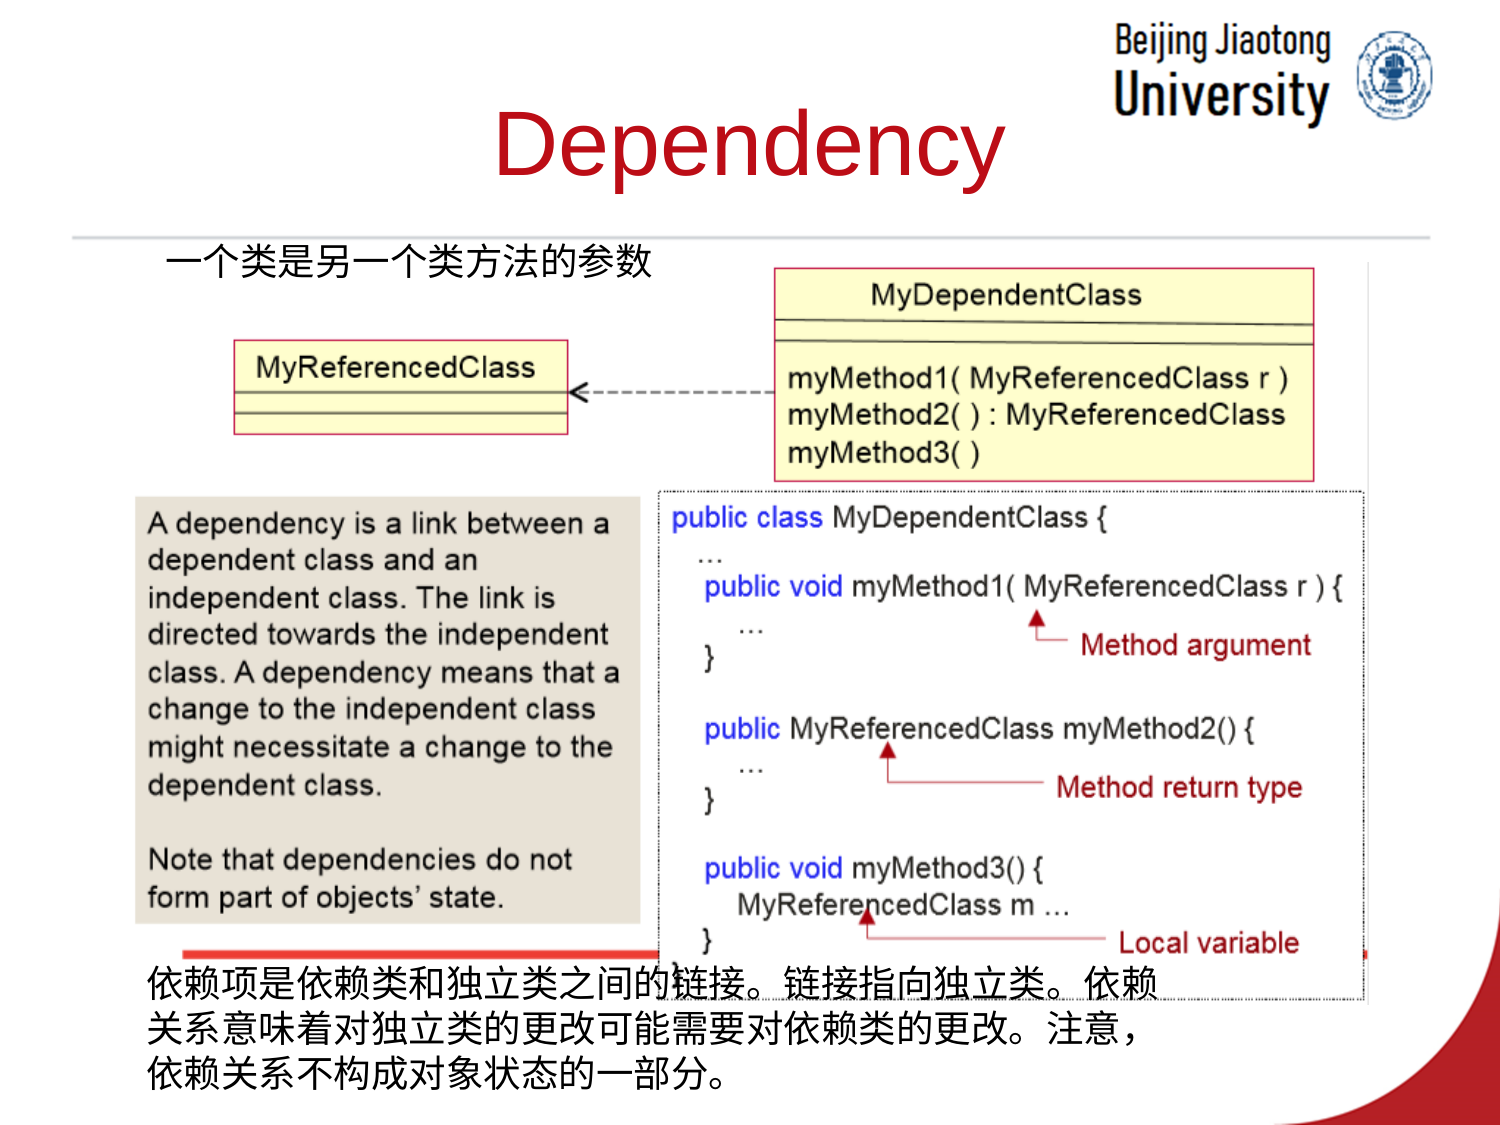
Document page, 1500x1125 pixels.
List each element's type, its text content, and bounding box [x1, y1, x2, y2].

text_box 一个类是另一个类方法的参数 [150, 230, 726, 260]
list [131, 262, 1369, 1006]
title Dependency [75, 45, 1425, 233]
text_box 依赖项是依赖类和独立类之间的链接。链接指向独立类。依赖关系意味着对独立类的更改可能需要对依赖类的更改。注意，依赖关系不构成对象状态的一部分。 [131, 1013, 1177, 1102]
picture [0, 0, 1500, 1125]
